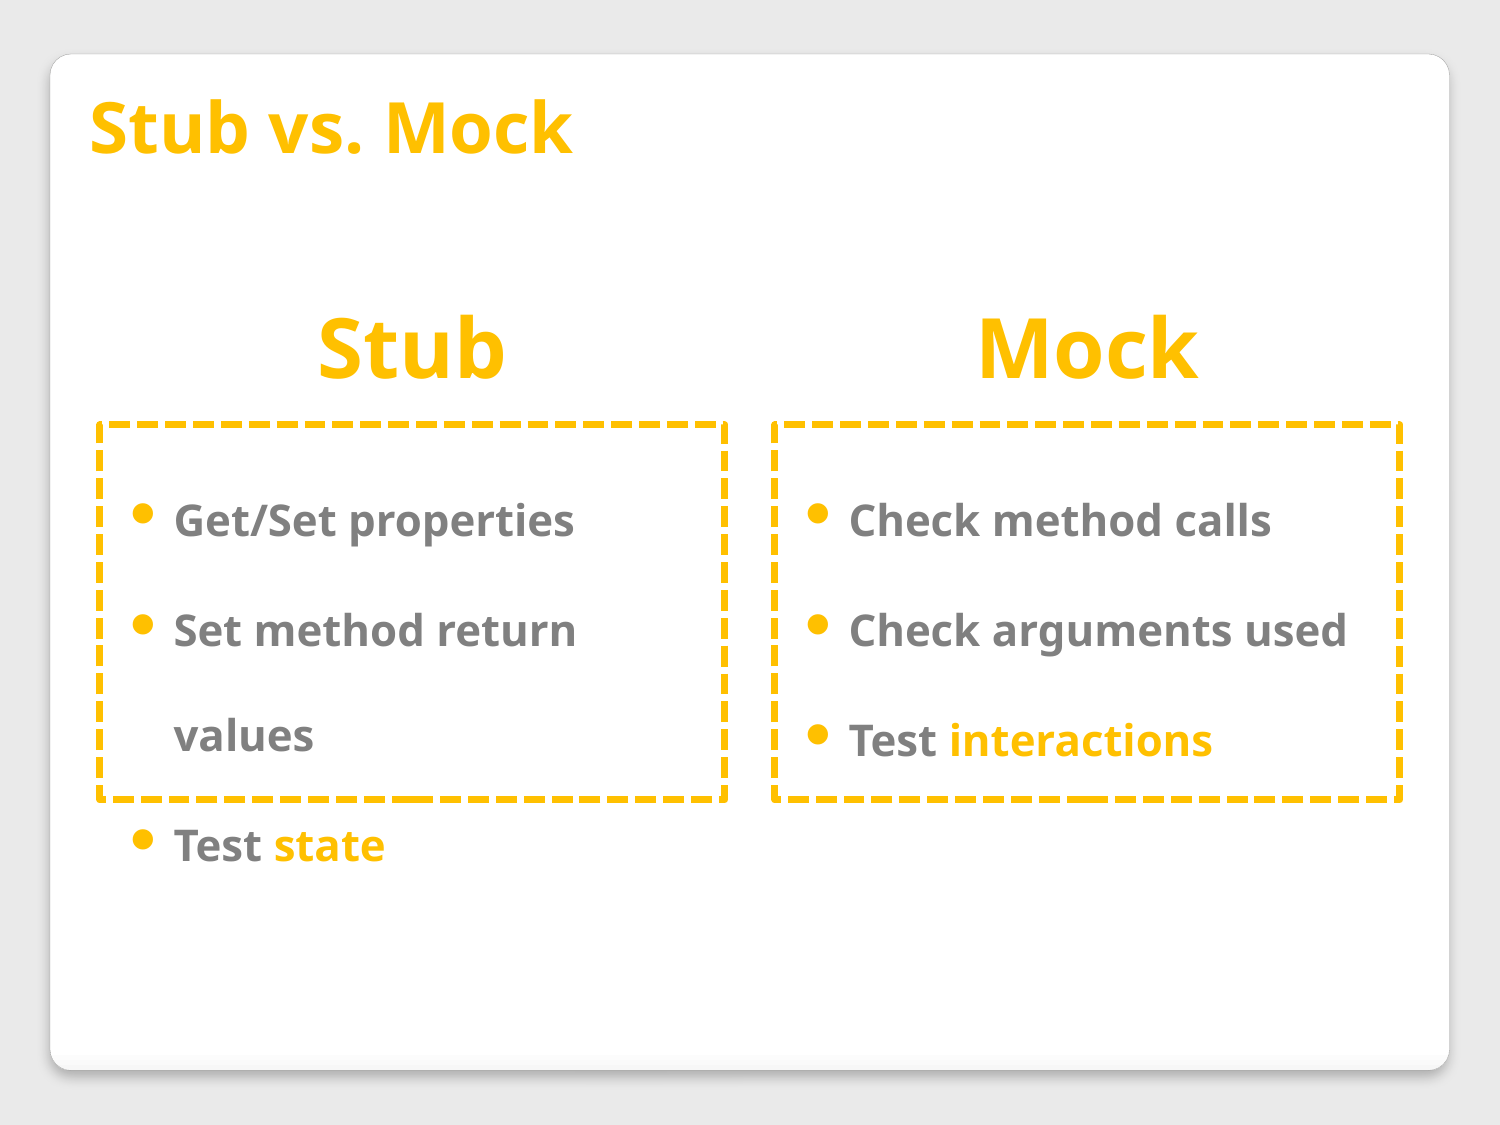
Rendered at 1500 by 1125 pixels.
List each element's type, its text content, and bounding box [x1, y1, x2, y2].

text_box Stub [99, 287, 725, 403]
title Stub vs. Mock [75, 75, 1418, 175]
text_box Mock [774, 287, 1400, 403]
text_box Get/Set properties Set method return values Test state [96, 421, 728, 803]
text_box Check method calls Check arguments used Test interactions [771, 421, 1403, 803]
